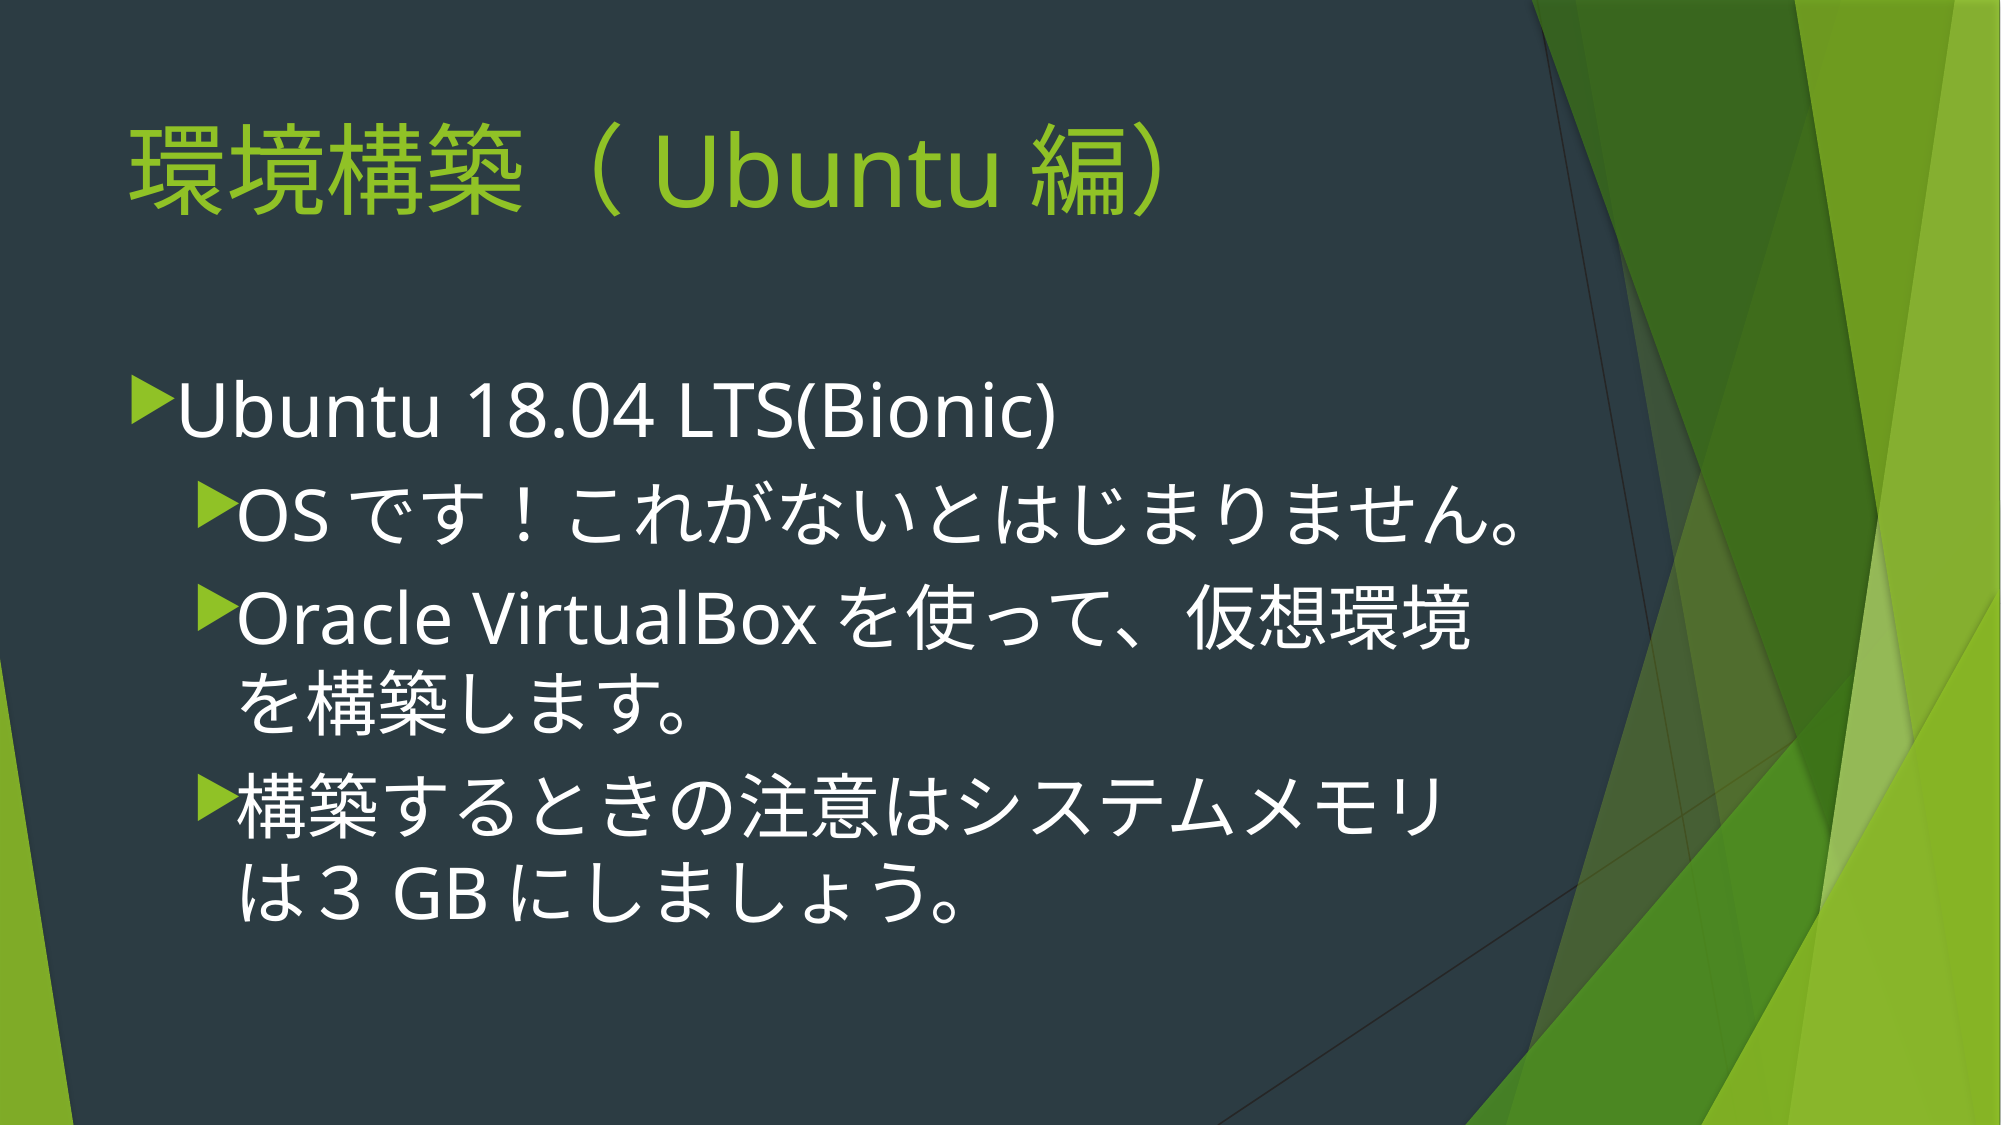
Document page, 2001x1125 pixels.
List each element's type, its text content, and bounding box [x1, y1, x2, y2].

list Ubuntu 18.04 LTS(Bionic) OSです！これがないとはじまりません。 Oracle VirtualBoxを使って、仮想環境を構築します。 構築するときの注意はシステムメモリは３GBにしましょう。 [111, 354, 1522, 992]
title 環境構築（Ubuntu編） [111, 99, 1522, 317]
